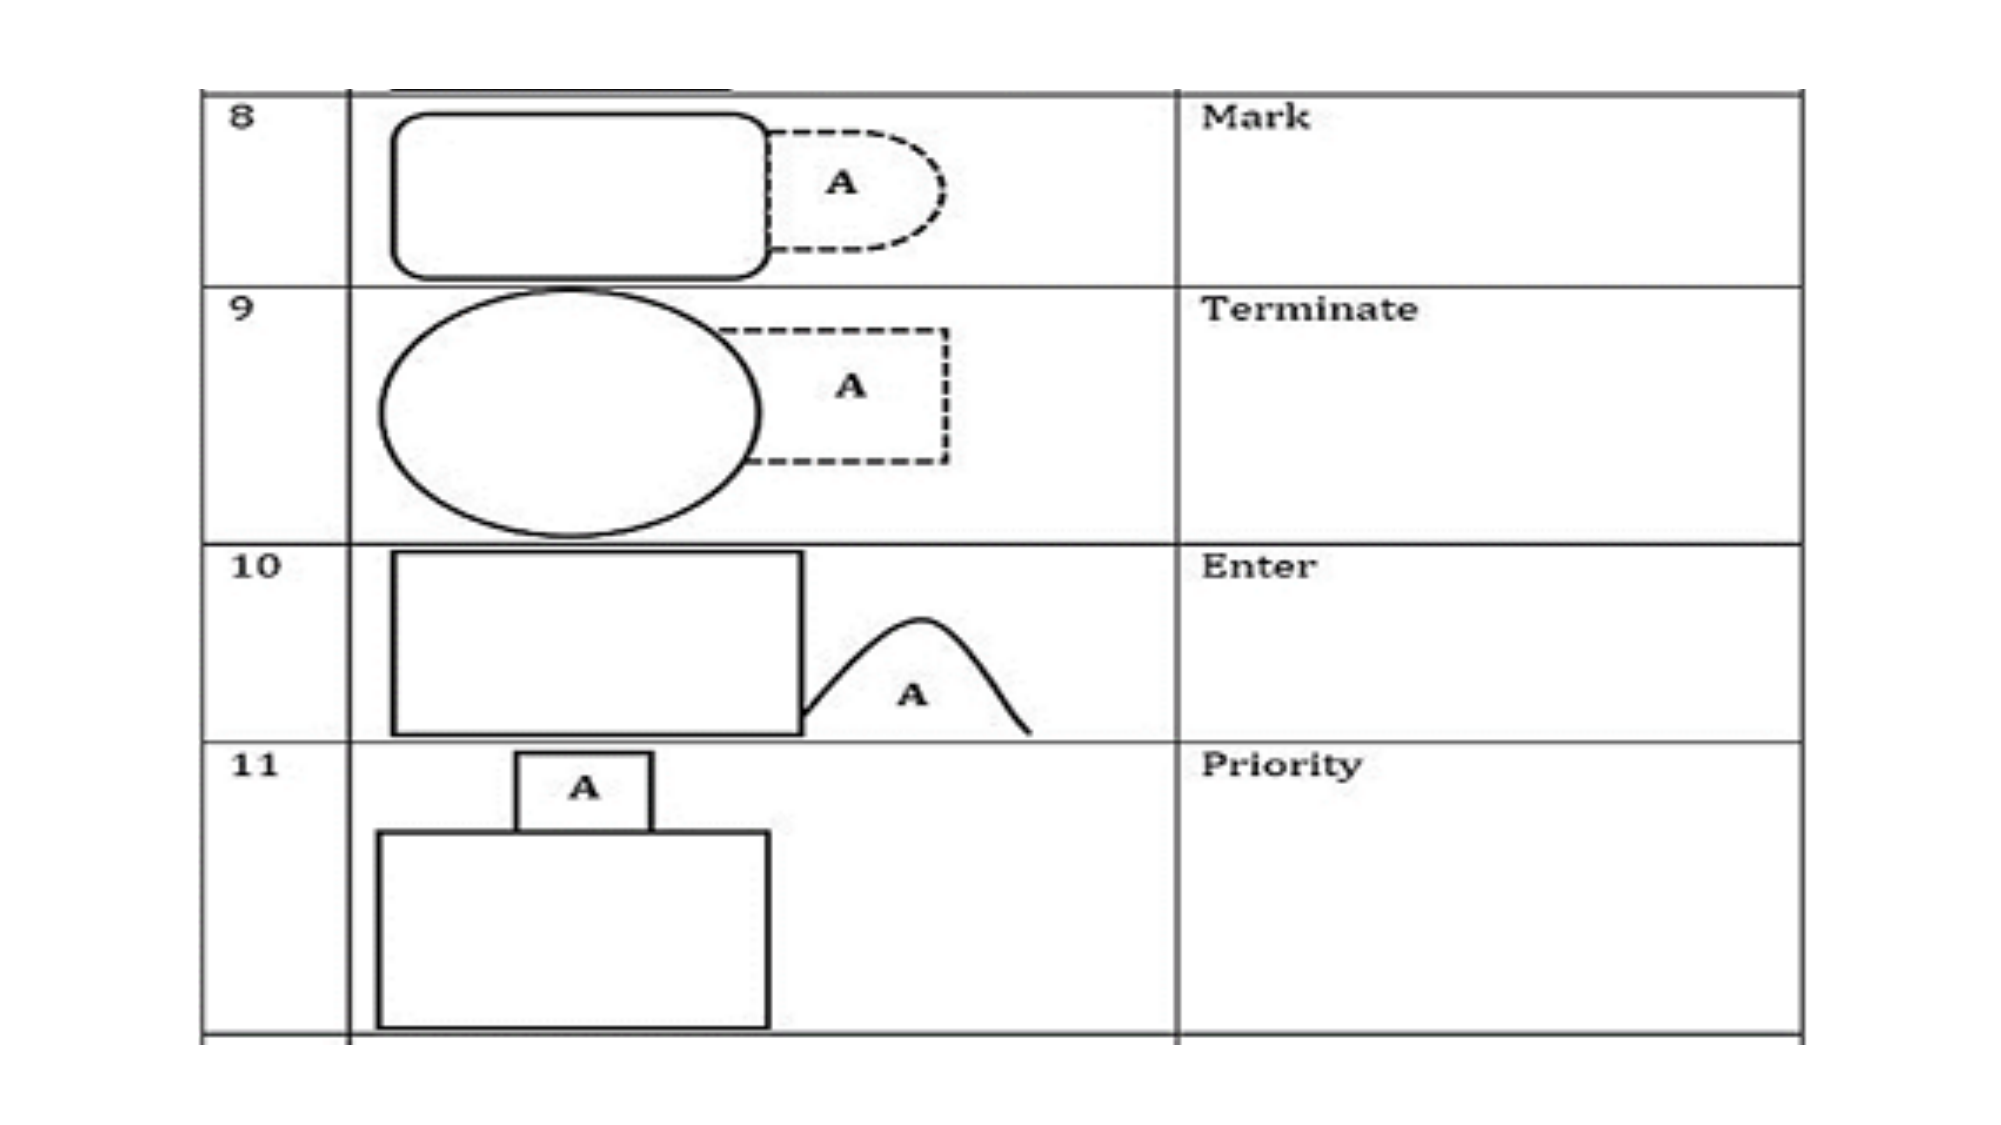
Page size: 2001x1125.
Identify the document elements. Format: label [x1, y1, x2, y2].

picture [198, 89, 1817, 1045]
